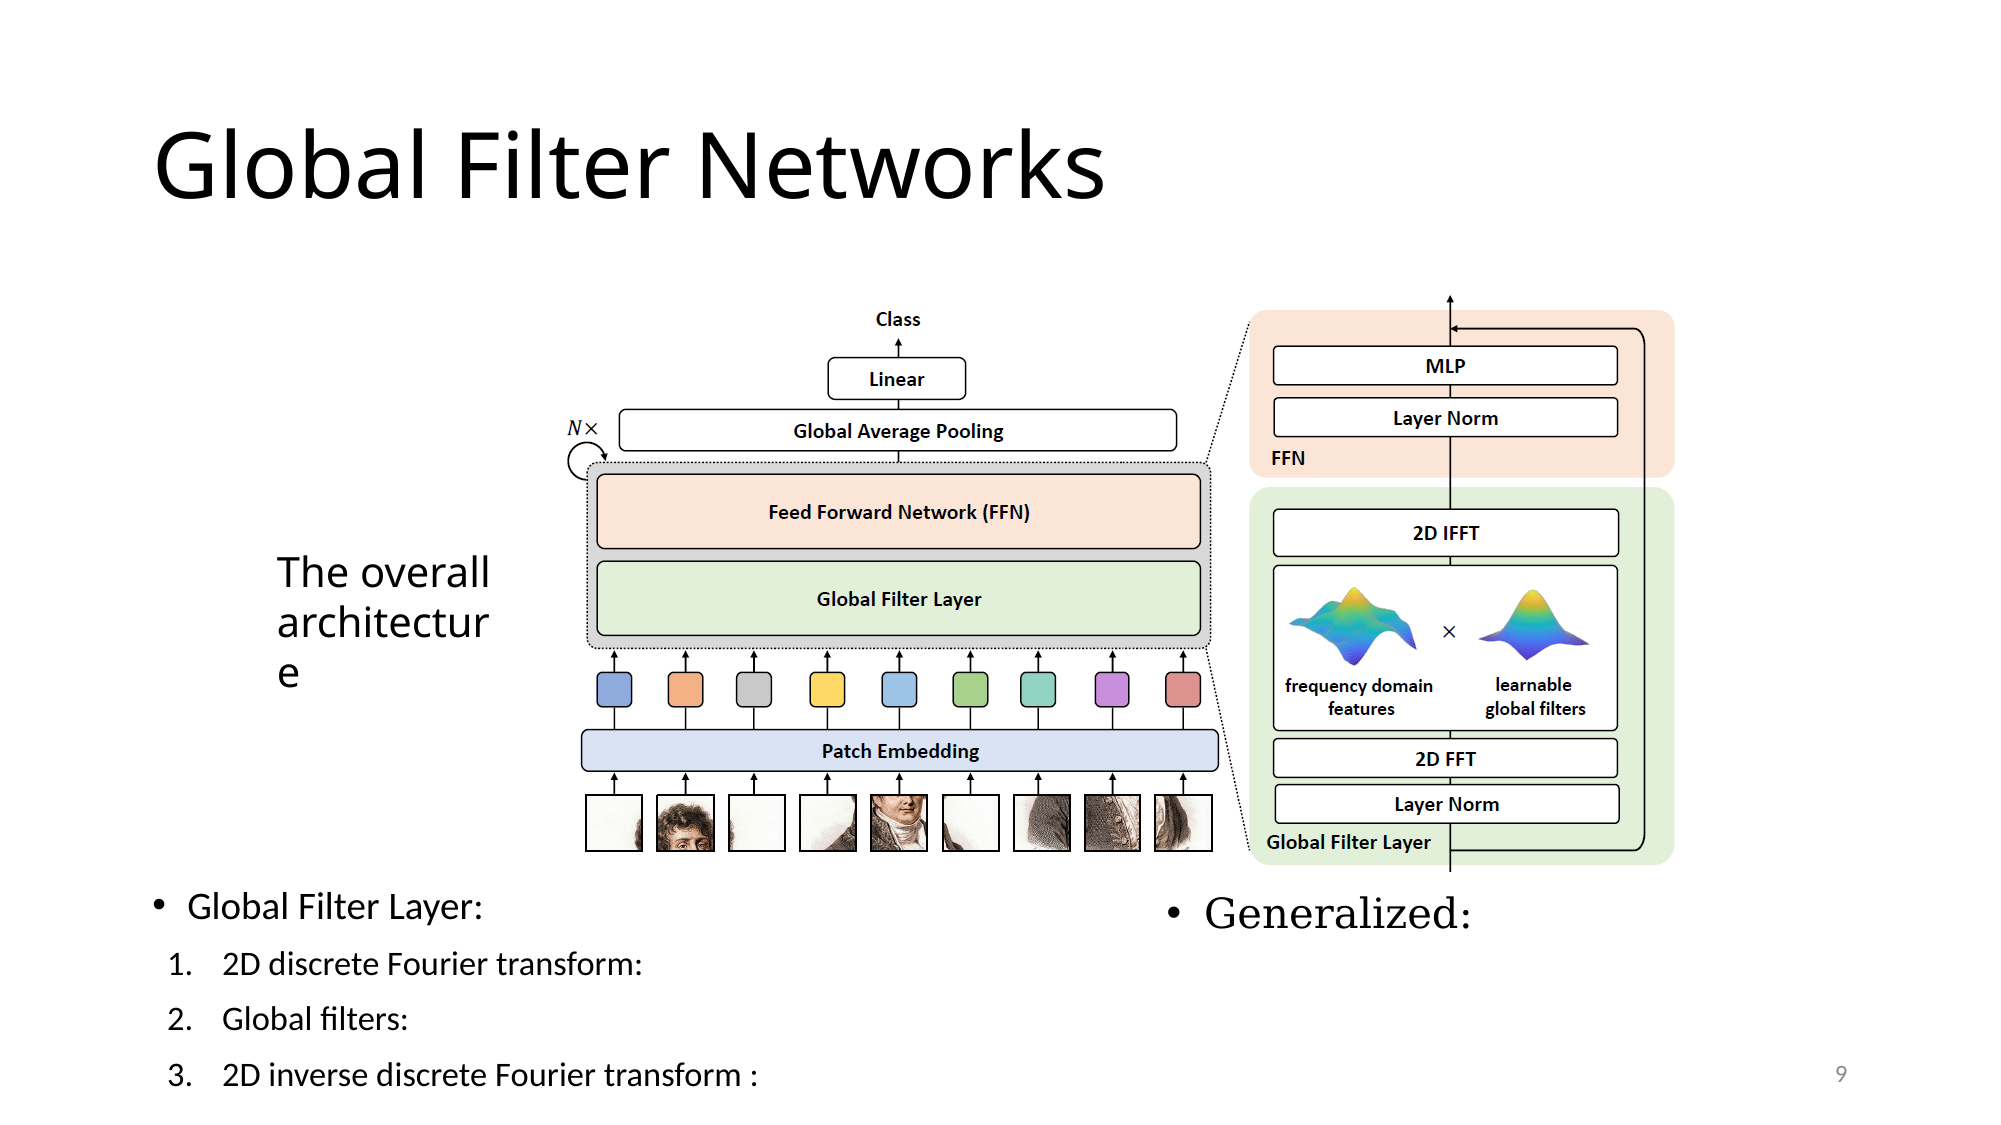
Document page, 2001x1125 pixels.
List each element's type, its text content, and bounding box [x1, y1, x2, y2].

title Global Filter Networks [137, 59, 1863, 278]
slide_number 9 [1412, 1042, 1863, 1103]
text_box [262, 277, 1738, 879]
